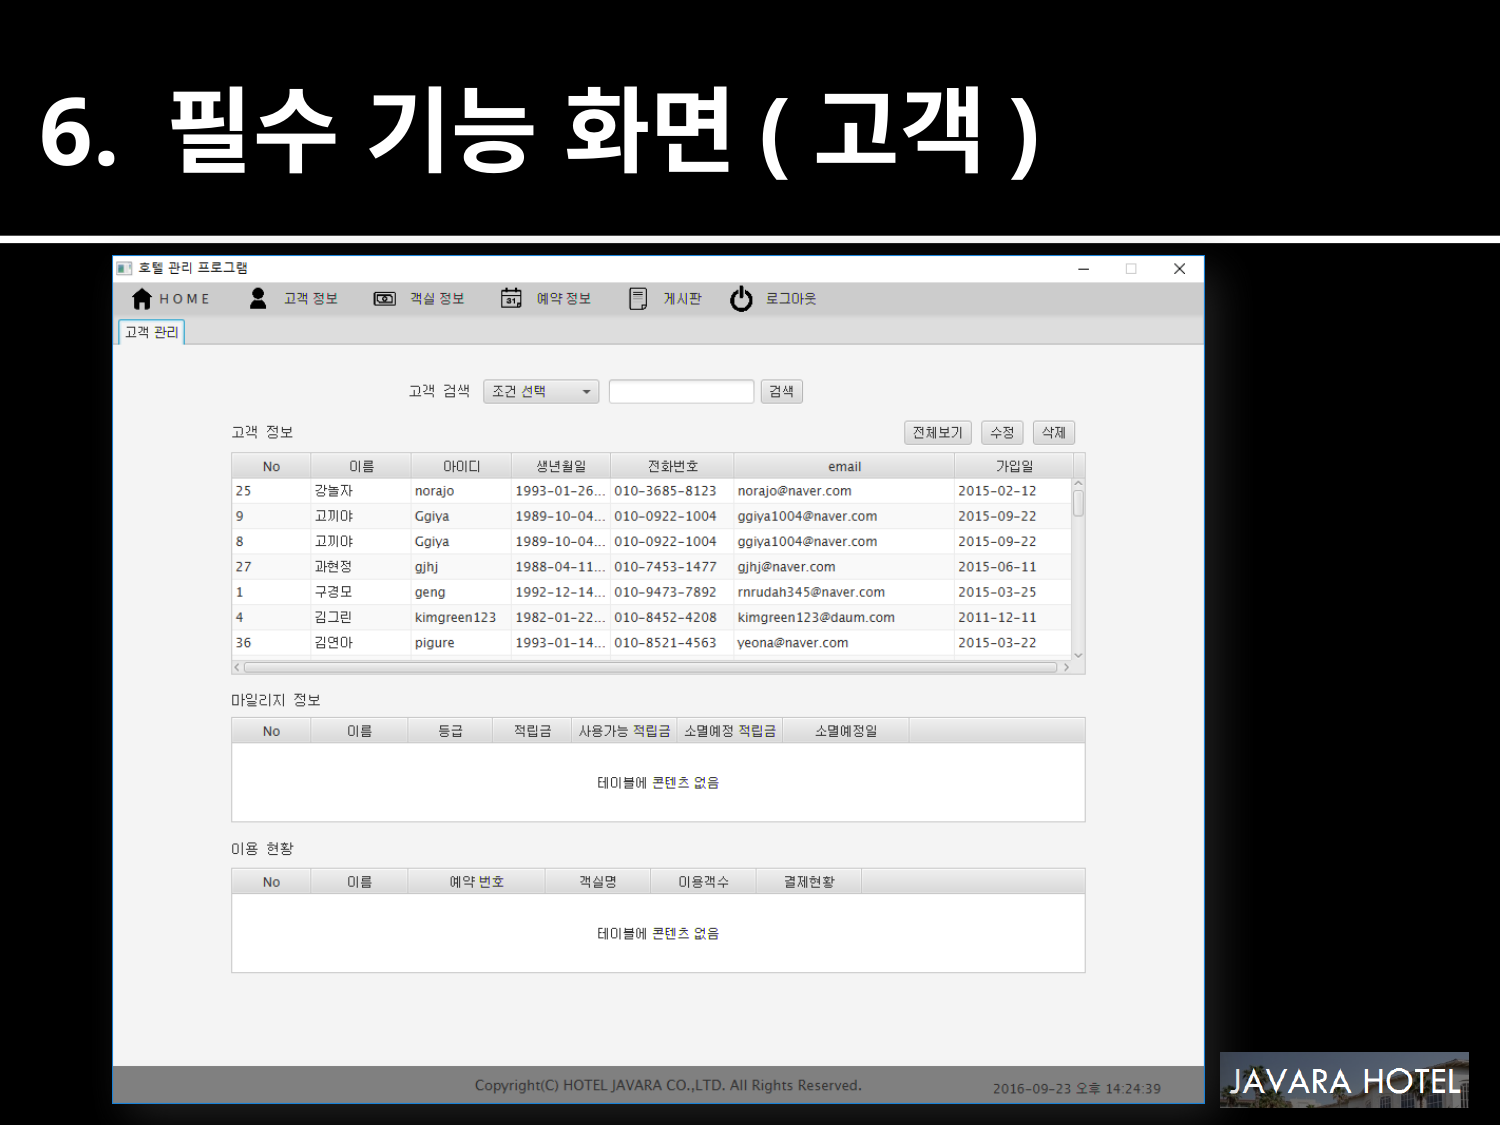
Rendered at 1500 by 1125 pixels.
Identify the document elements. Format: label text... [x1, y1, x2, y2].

text_box 6. 필수 기능 화면(고객) [0, 25, 1500, 231]
picture [1220, 1052, 1469, 1108]
picture [112, 255, 1205, 1104]
